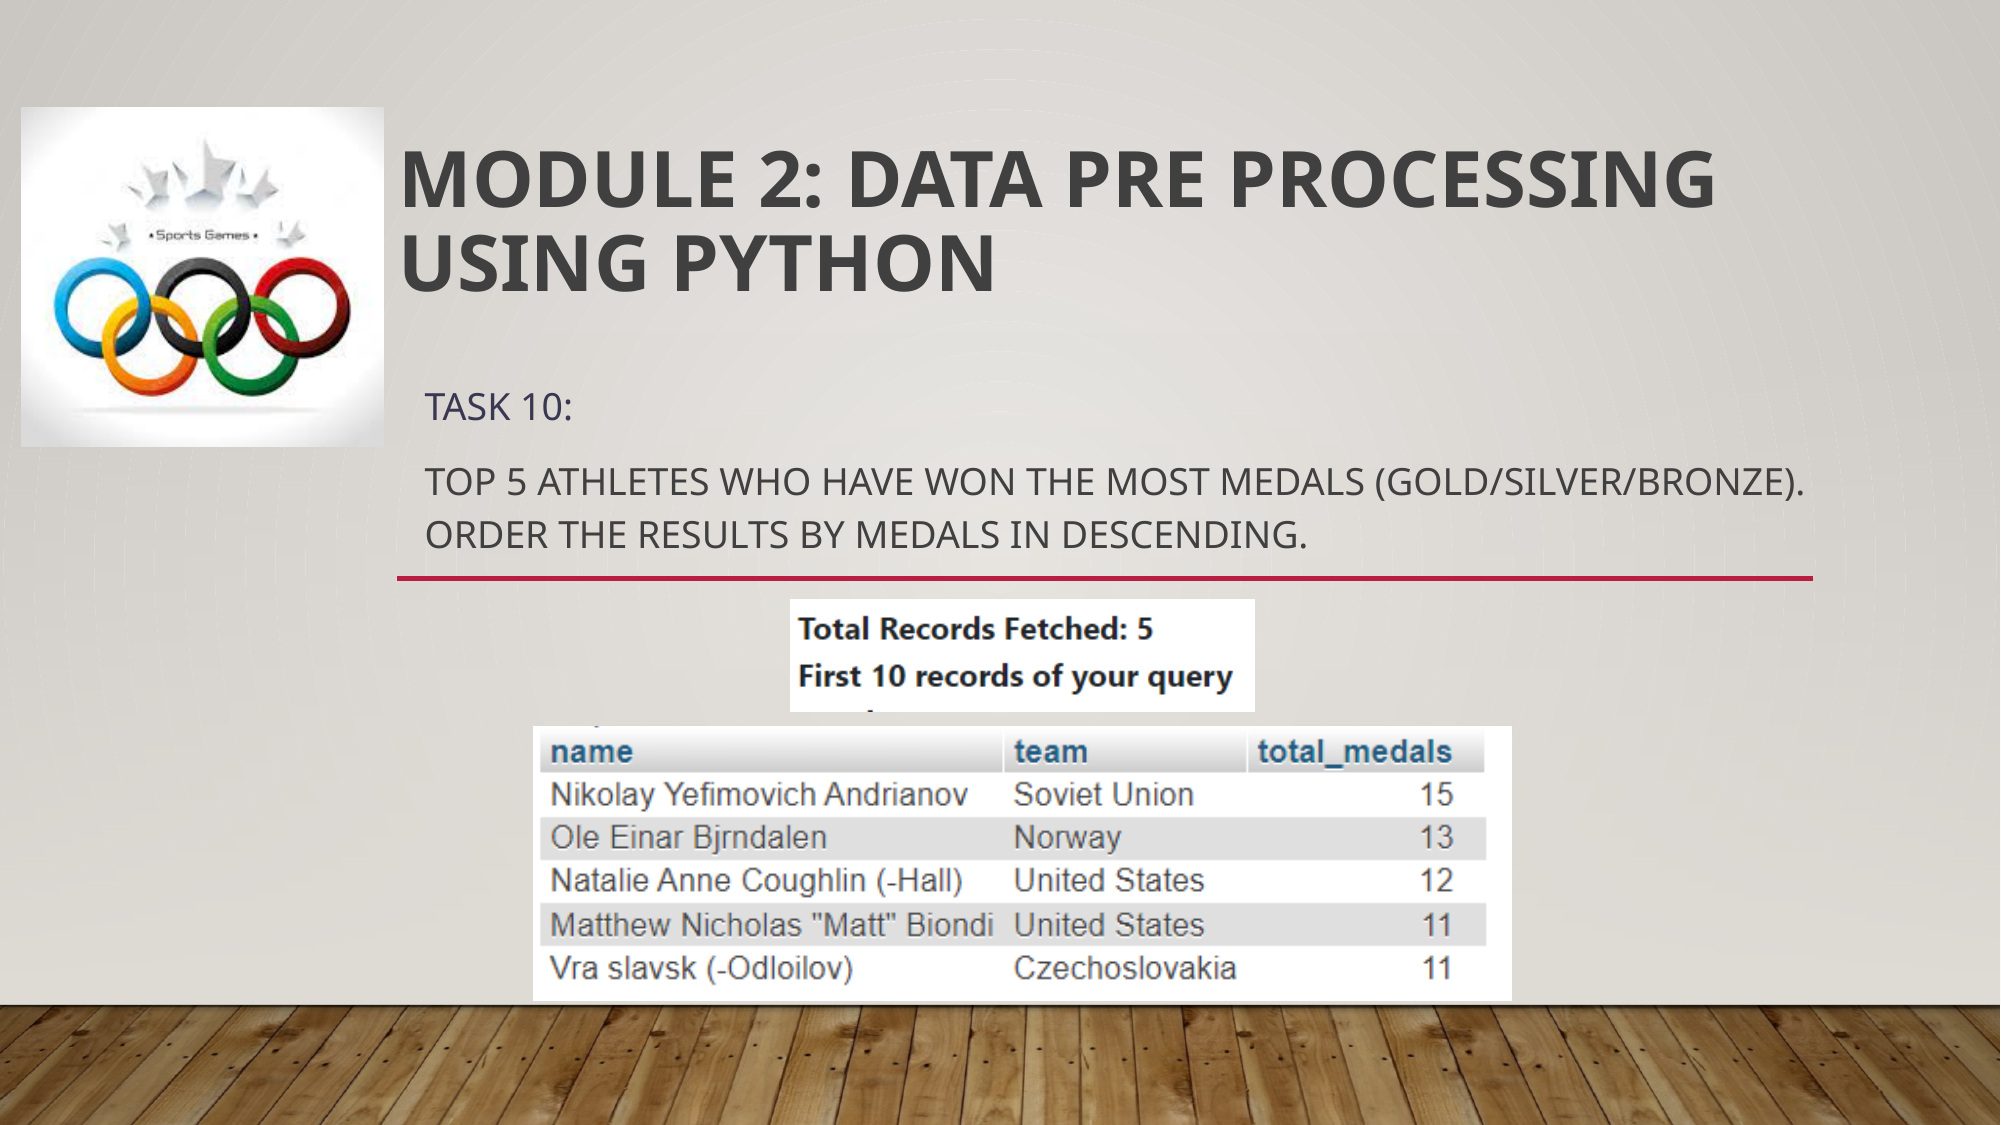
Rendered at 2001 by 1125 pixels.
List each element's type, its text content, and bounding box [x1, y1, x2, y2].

subtitle TASK 10: Top 5 athletes who have won the most medals (gold/silver/bronze). Order the results by medals in descending. [409, 358, 1827, 713]
picture [20, 107, 384, 447]
picture [790, 599, 1255, 713]
title MODULE 2: DATA PRE PROCESSING USING PYTHON [383, 129, 1801, 449]
picture [0, 1005, 2000, 1125]
picture [533, 725, 1512, 1001]
